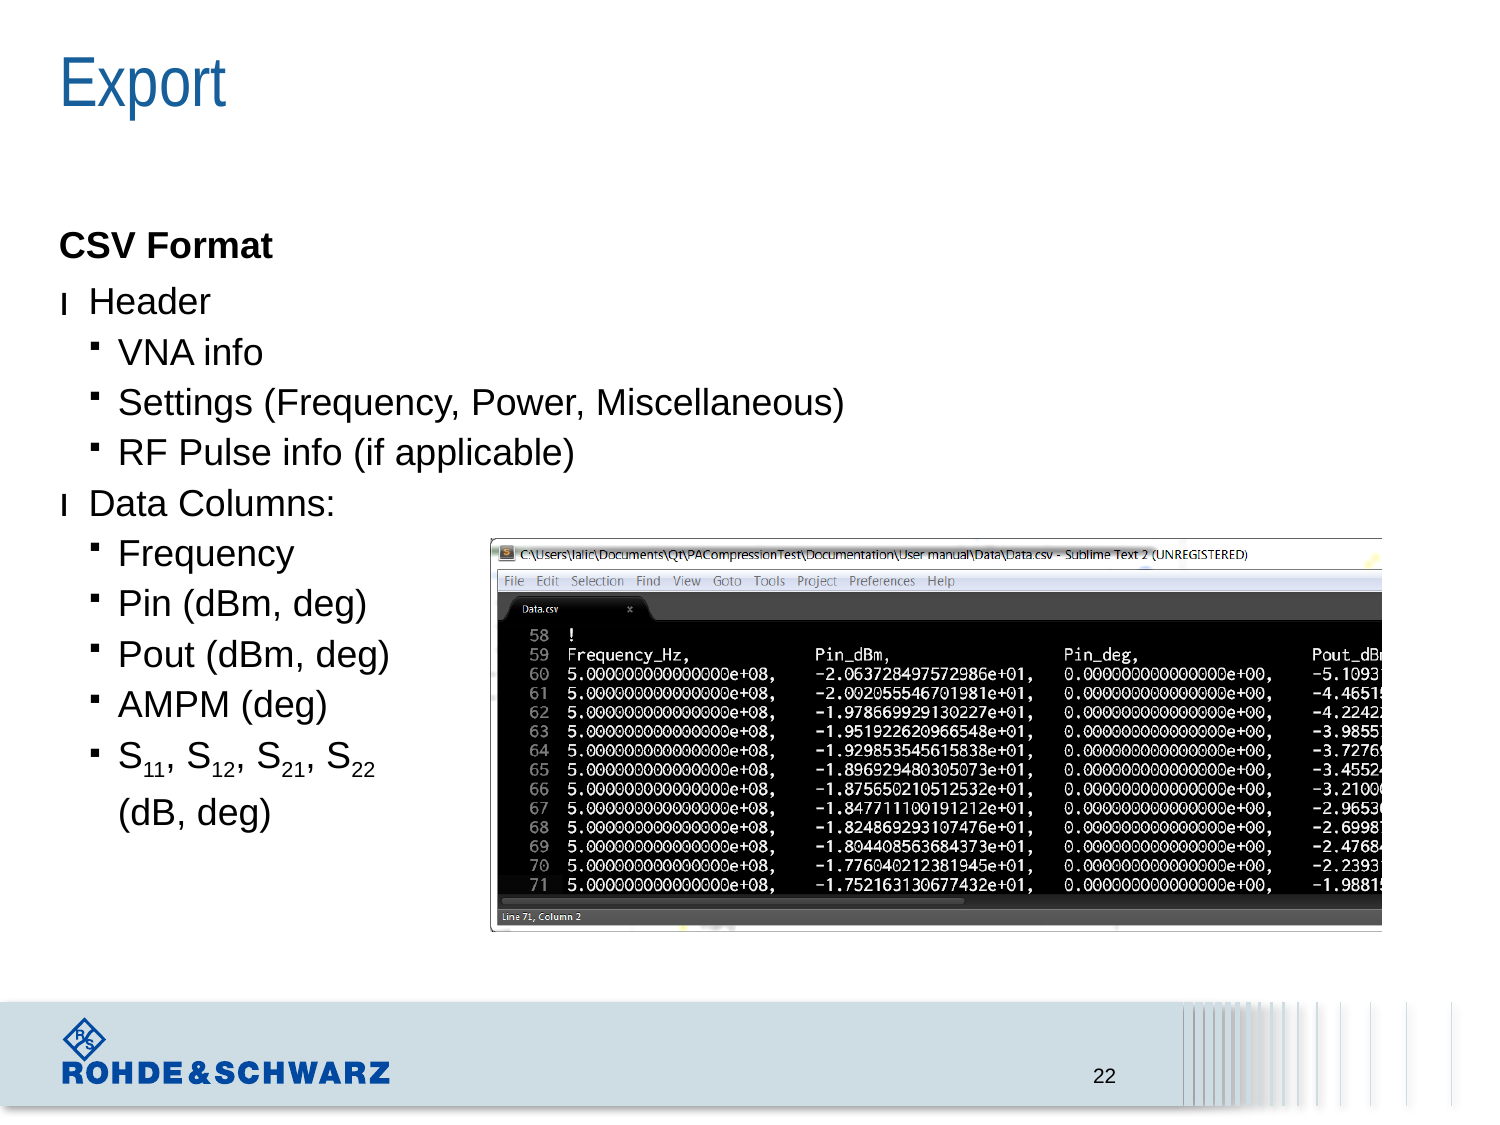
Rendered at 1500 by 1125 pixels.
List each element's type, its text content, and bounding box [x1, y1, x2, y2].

list CSV Format [59, 224, 1418, 266]
title Export [59, 35, 1418, 213]
slide_number 22 [1033, 1062, 1117, 1093]
picture [489, 538, 1383, 932]
list Header VNA info Settings (Frequency, Power, Miscellaneous) RF Pulse info (if applicable) Data Columns: Frequency Pin (dBm, deg) Pout (dBm, deg) AMPM (deg) S11, S12, S21, S22 (dB, deg) [59, 271, 1418, 993]
